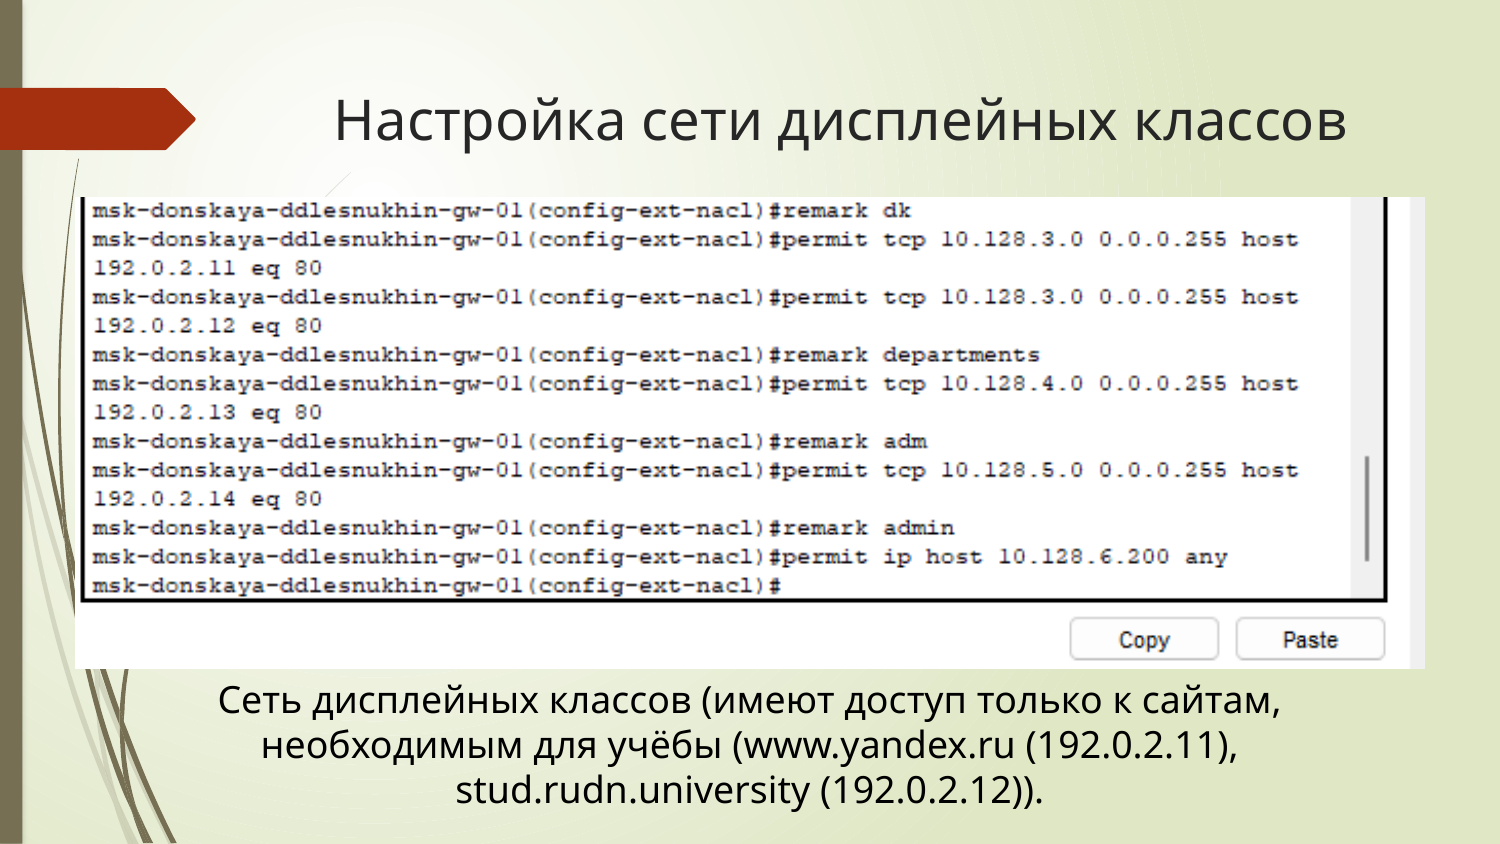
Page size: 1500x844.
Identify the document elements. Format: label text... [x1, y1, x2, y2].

title Настройка сети дисплейных классов [319, 76, 1416, 197]
text_box Сеть дисплейных классов (имеют доступ только к сайтам, необходимым для учёбы (www.yandex.ru (192.0.2.11), stud.rudn.university (192.0.2.12)). [74, 676, 1425, 753]
picture [74, 197, 1426, 669]
